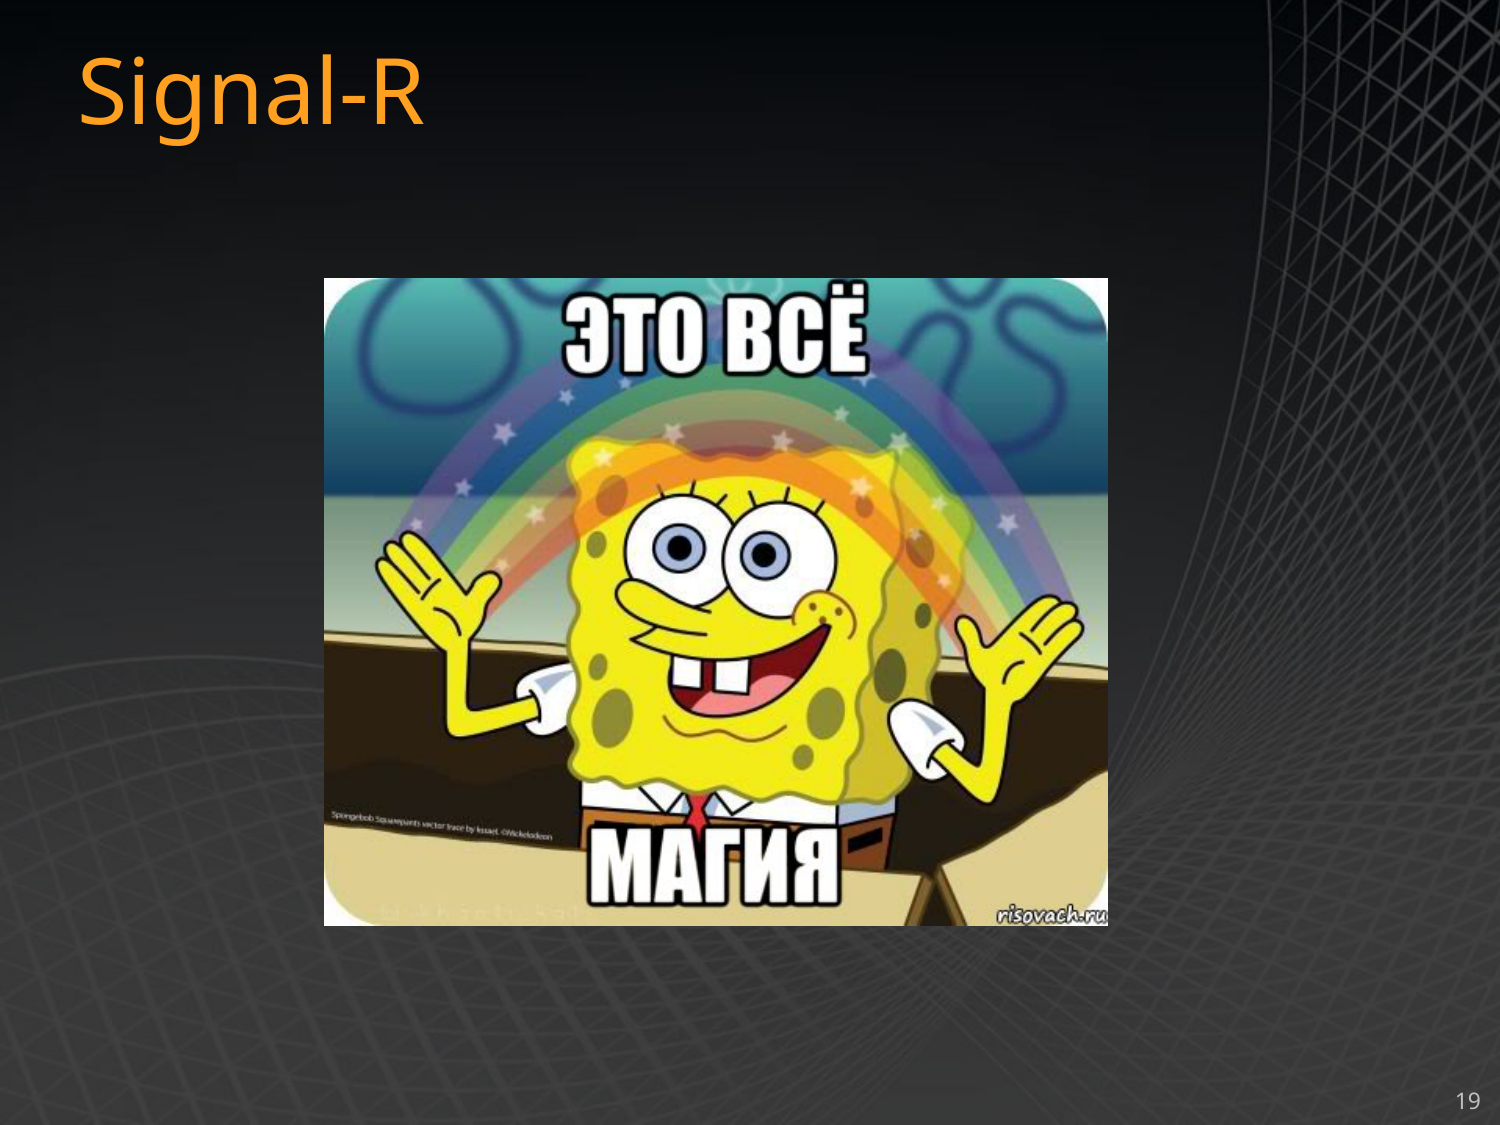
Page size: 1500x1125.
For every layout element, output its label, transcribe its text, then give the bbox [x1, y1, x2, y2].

text_box Signal-R [62, 37, 1438, 147]
picture [0, 0, 1500, 1125]
